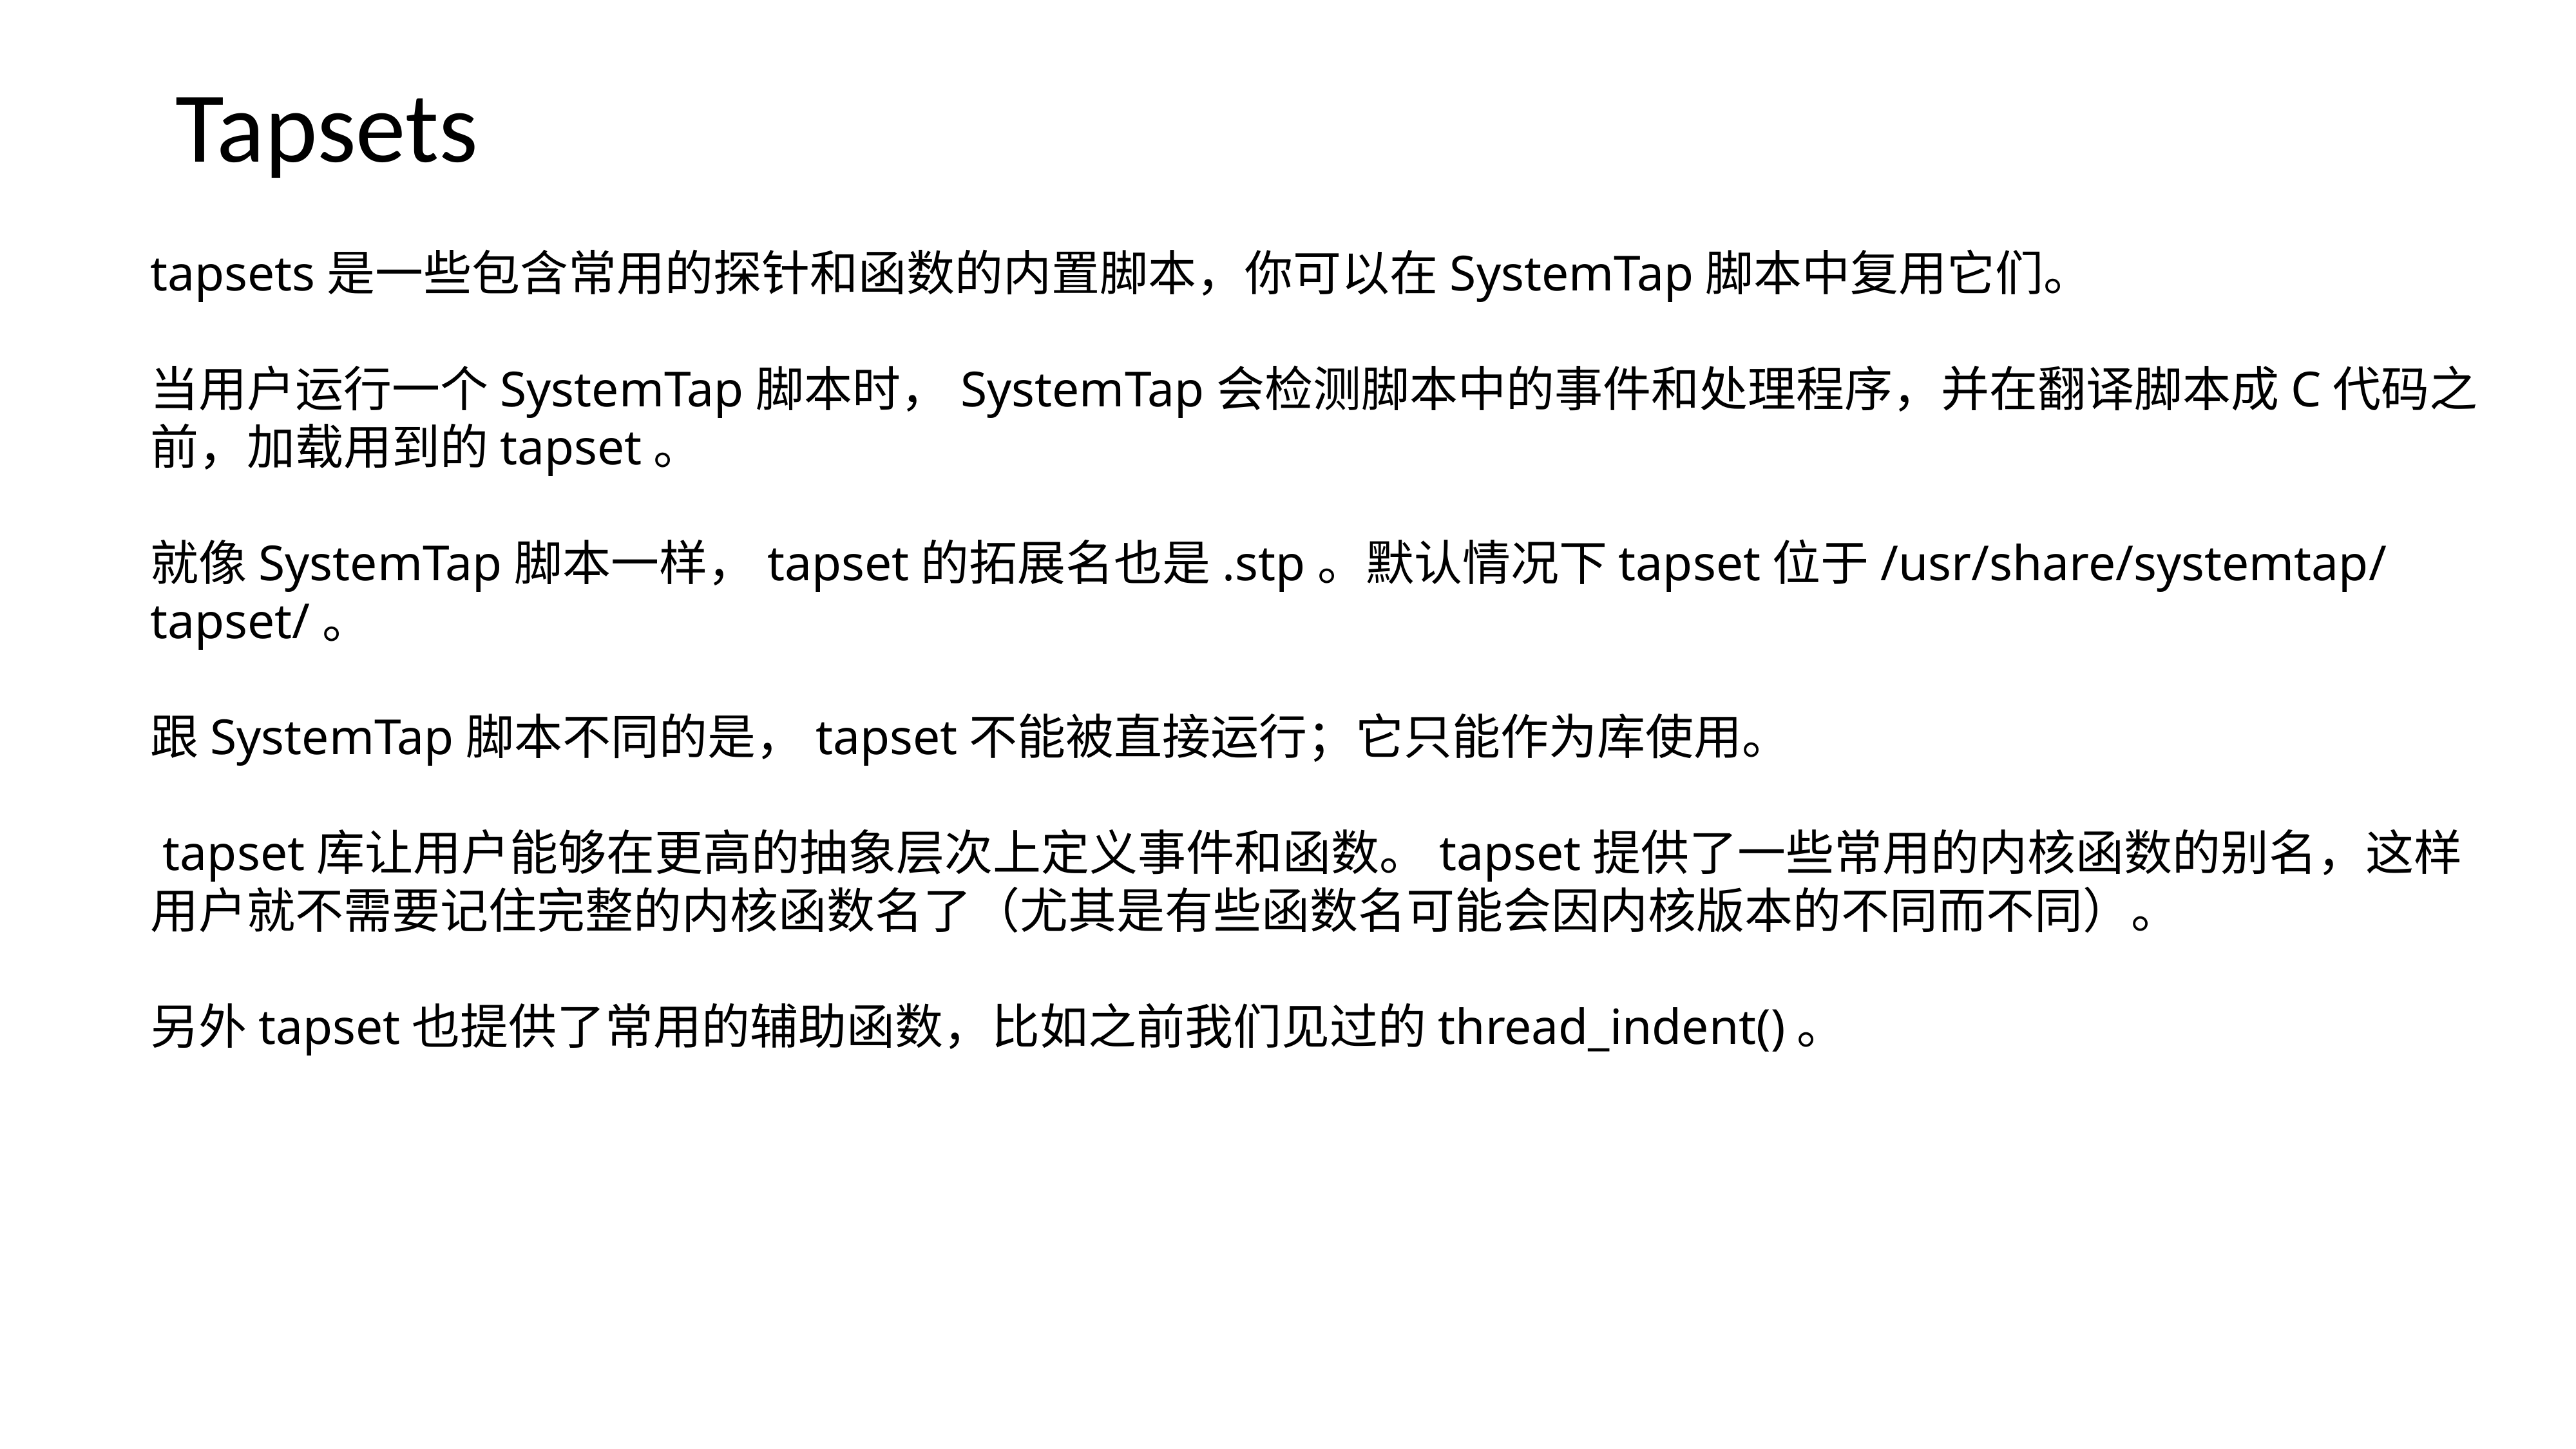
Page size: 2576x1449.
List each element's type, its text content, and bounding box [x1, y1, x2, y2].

title Tapsets [166, 20, 2331, 238]
text_box tapsets是一些包含常用的探针和函数的内置脚本，你可以在SystemTap脚本中复用它们。 当用户运行一个SystemTap脚本时，SystemTap会检测脚本中的事件和处理程序，并在翻译脚本成C代码之前，加载用到的tapset。 就像SystemTap脚本一样，tapset的拓展名也是.stp。默认情况下tapset位于/usr/share/systemtap/tapset/。 跟SystemTap脚本不同的是，tapset不能被直接运行；它只能作为库使用。 tapset库让用户能够在更高的抽象层次上定义事件和函数。tapset提供了一些常用的内核函数的别名，这样用户就不需要记住完整的内核函数名了（尤其是有些函数名可能会因内核版本的不同而不同）。 另外tapset也提供了常用的辅助函数，比如之前我们见过的thread_indent()。 [140, 238, 2508, 1059]
